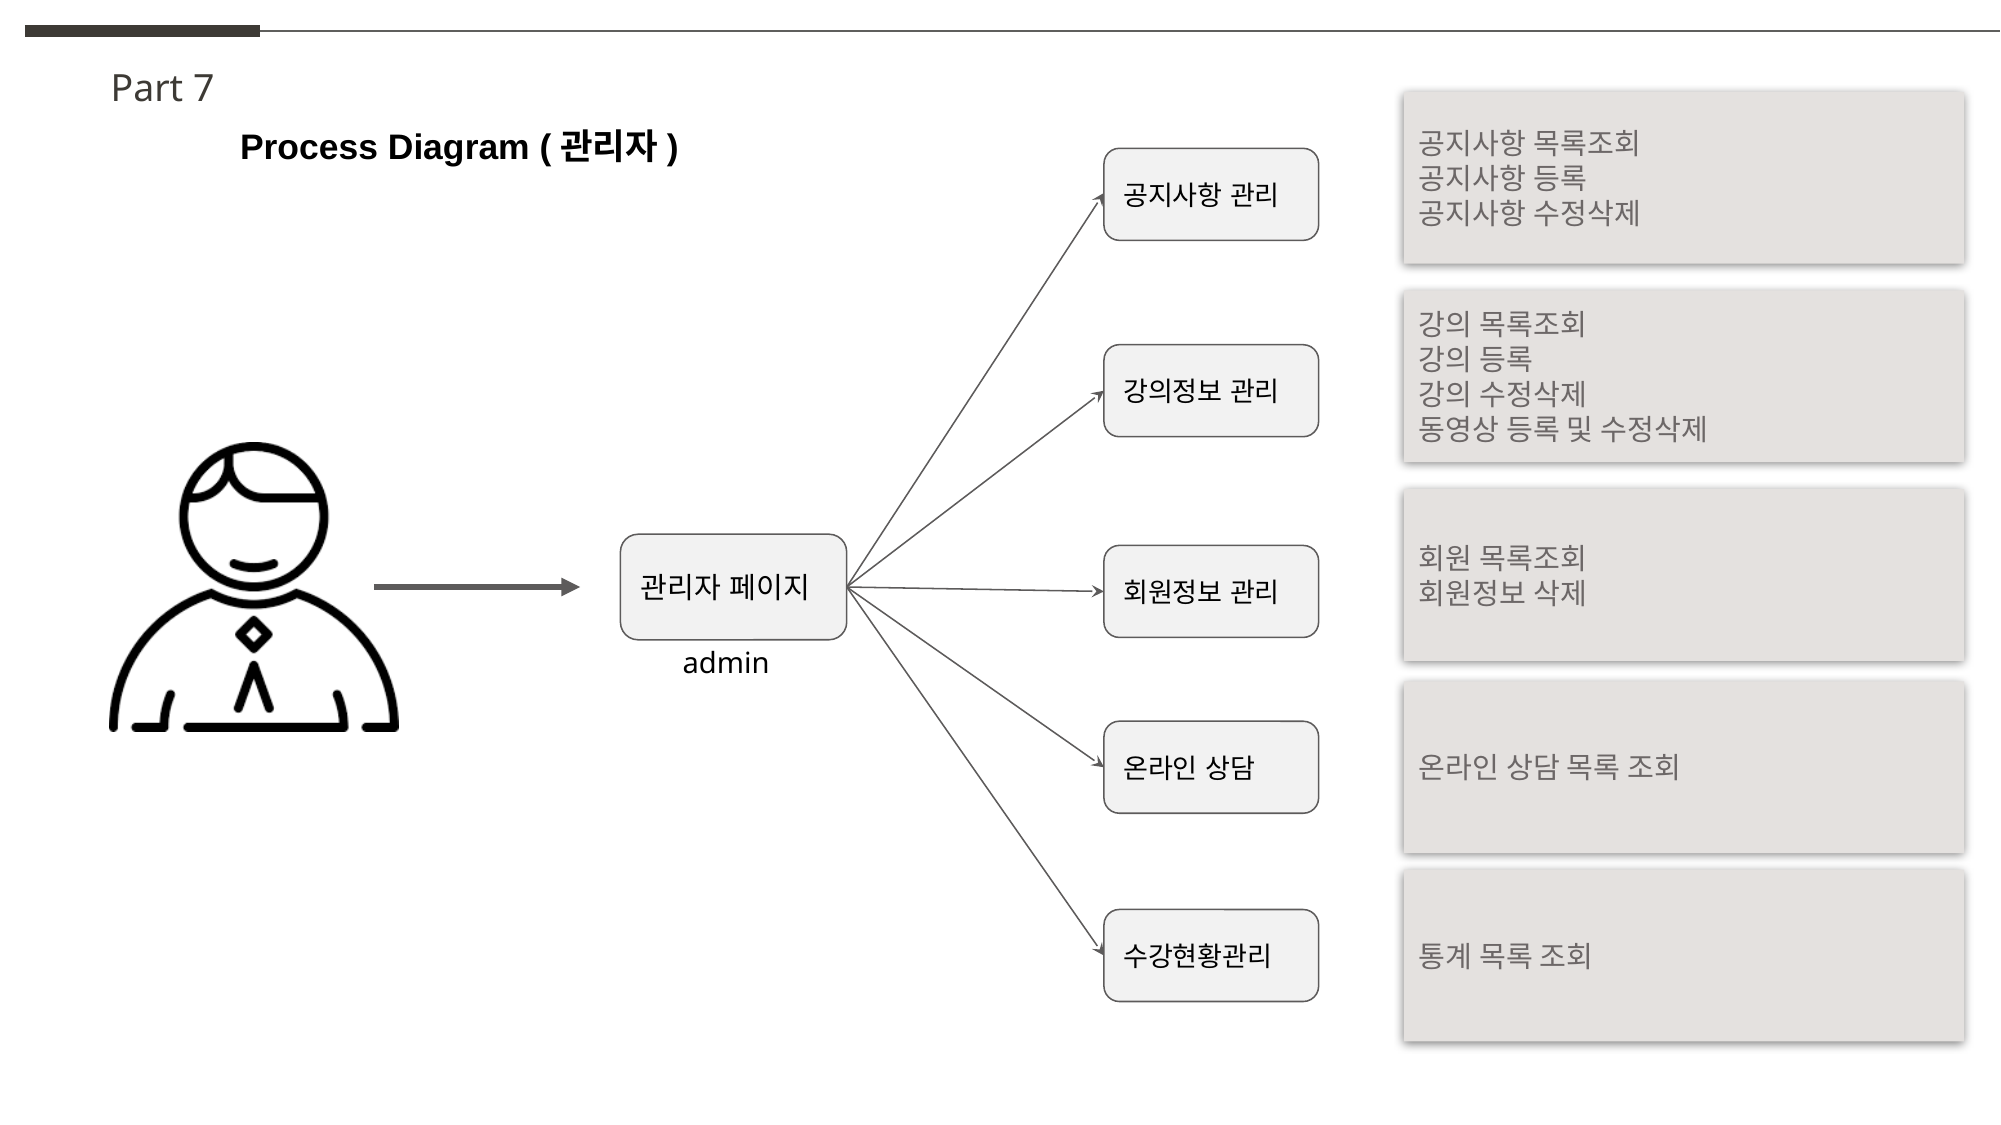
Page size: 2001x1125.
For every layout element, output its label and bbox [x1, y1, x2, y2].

text_box [1403, 290, 1965, 463]
text_box [95, 56, 864, 175]
text_box [1403, 869, 1965, 1042]
picture [109, 442, 400, 732]
text_box [1403, 91, 1965, 264]
text_box [1403, 489, 1965, 661]
text_box [1403, 681, 1965, 854]
text_box [620, 148, 1319, 1002]
